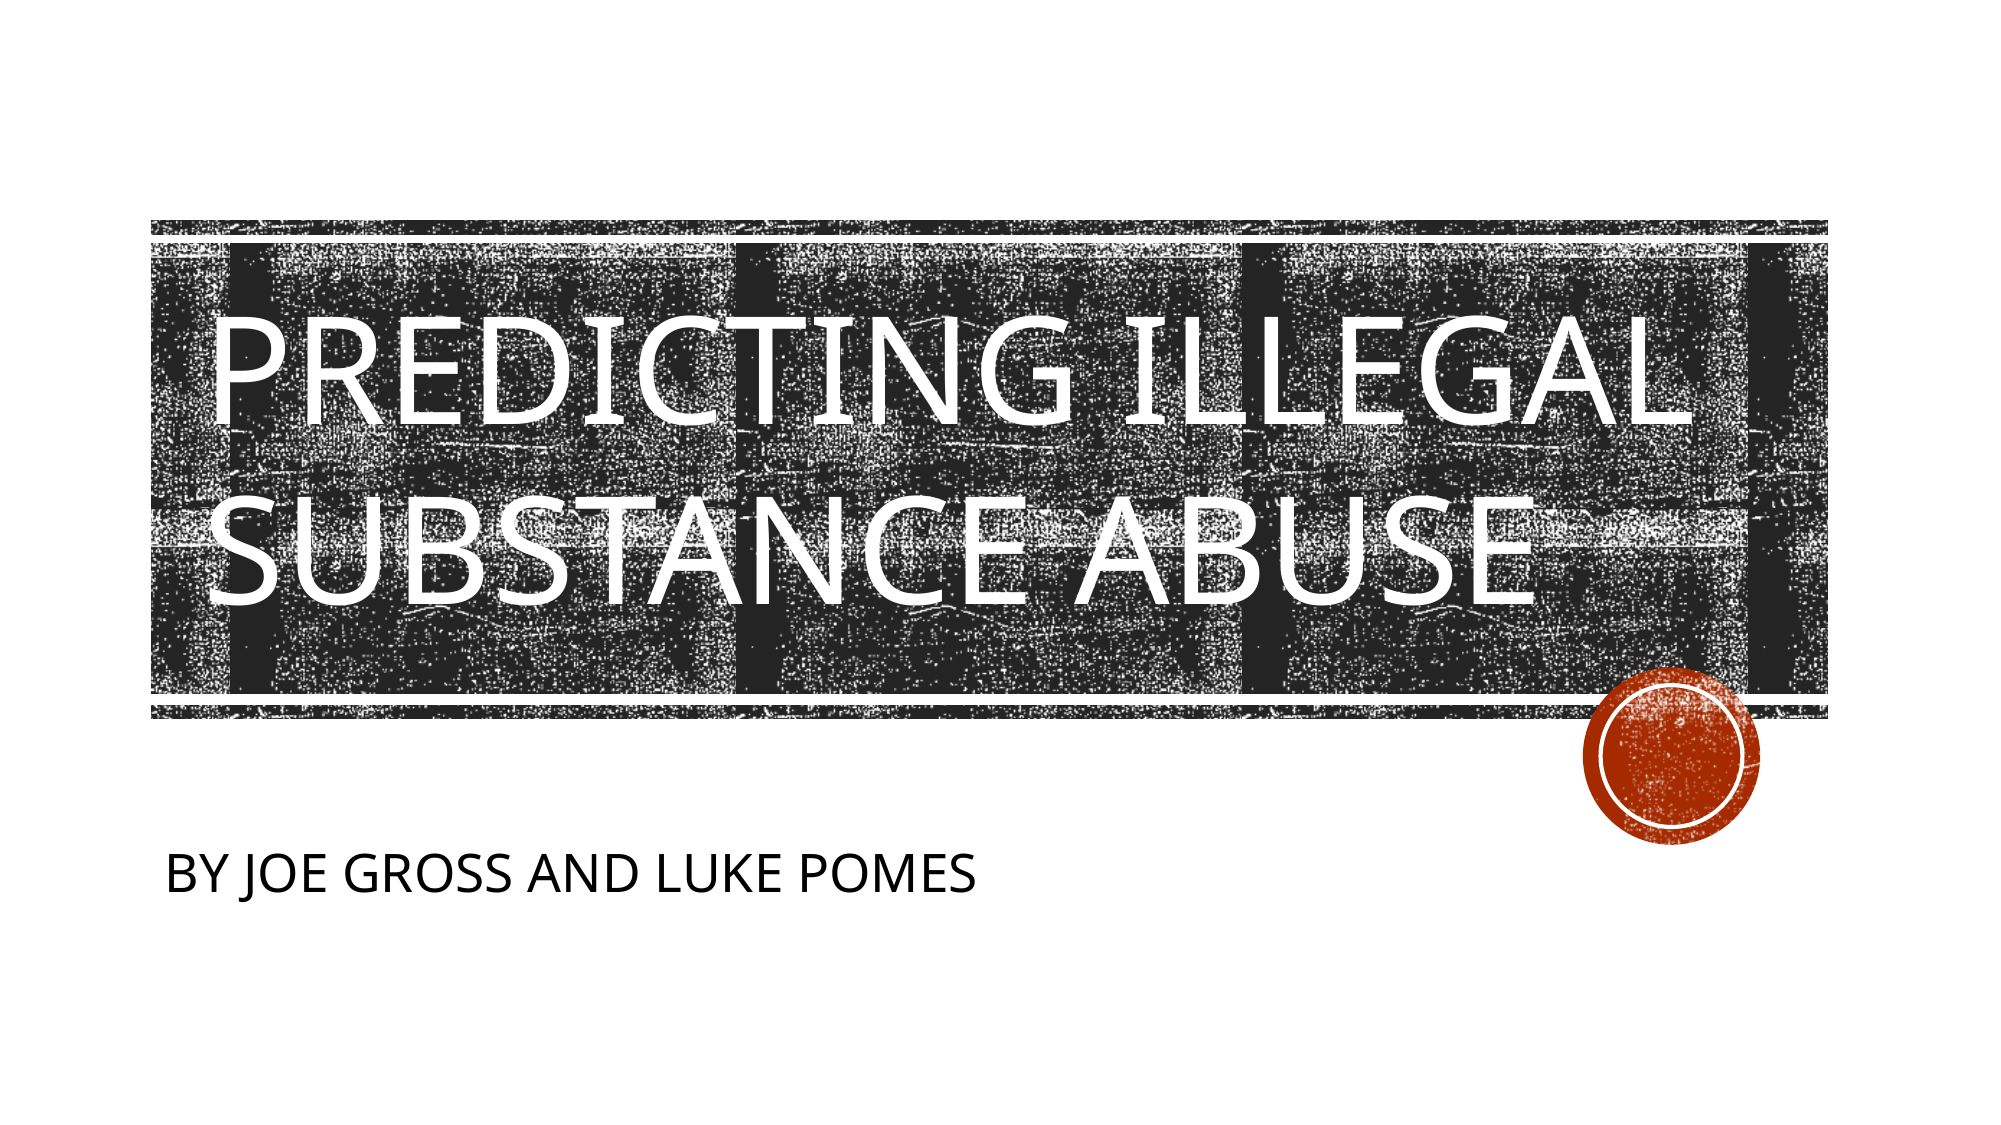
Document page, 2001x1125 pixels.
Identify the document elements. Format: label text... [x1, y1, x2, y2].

title Predicting Illegal Substance Abuse [187, 161, 1849, 643]
subtitle By Joe Gross and Luke Pomes [149, 839, 1000, 961]
